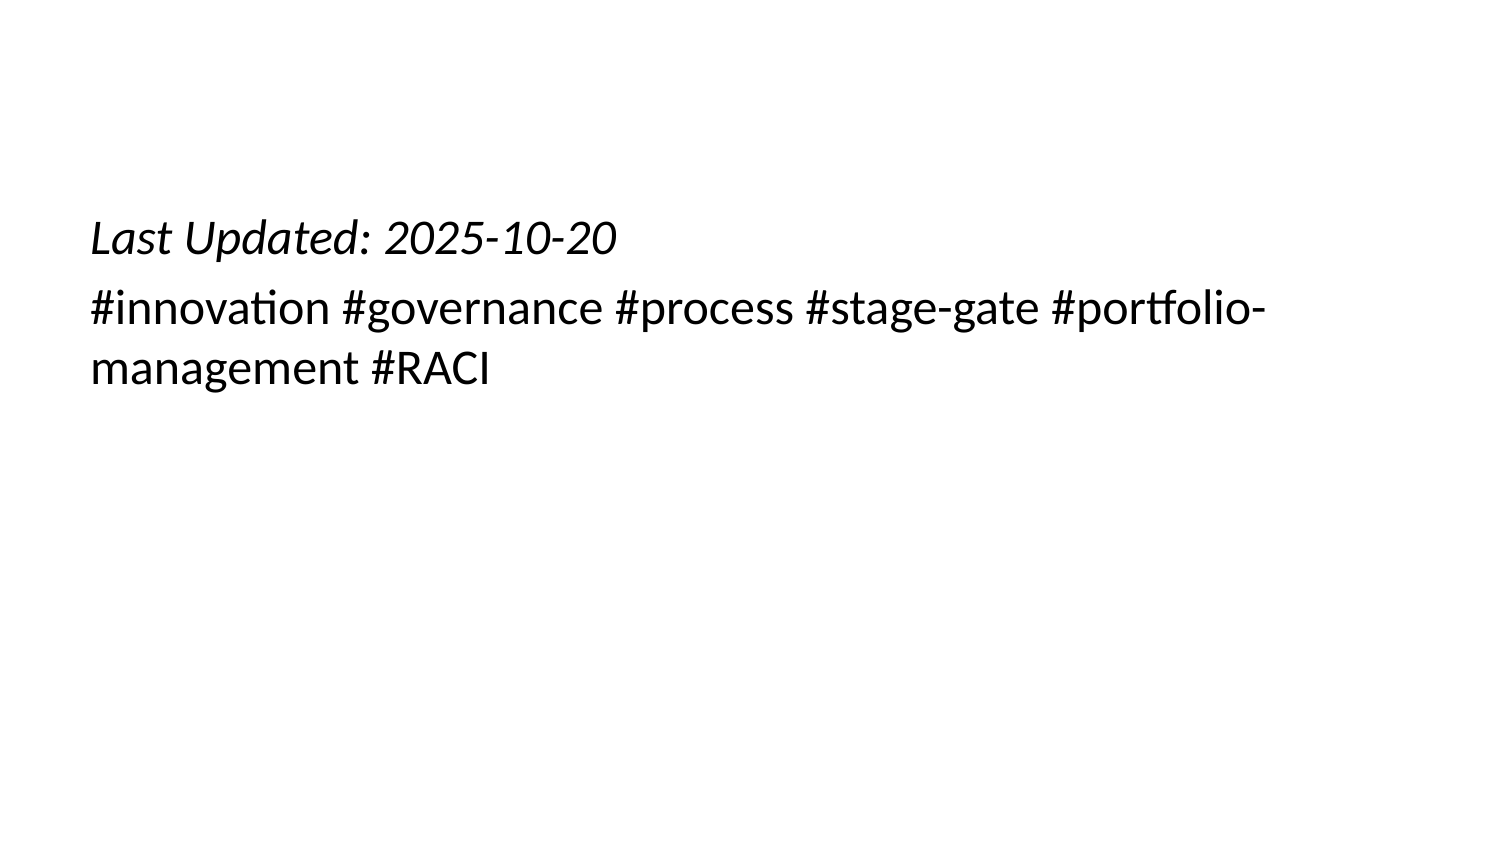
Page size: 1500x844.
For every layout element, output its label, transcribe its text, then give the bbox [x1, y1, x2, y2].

list Last Updated: 2025-10-20 #innovation #governance #process #stage-gate #portfolio-management #RACI [75, 196, 1425, 754]
